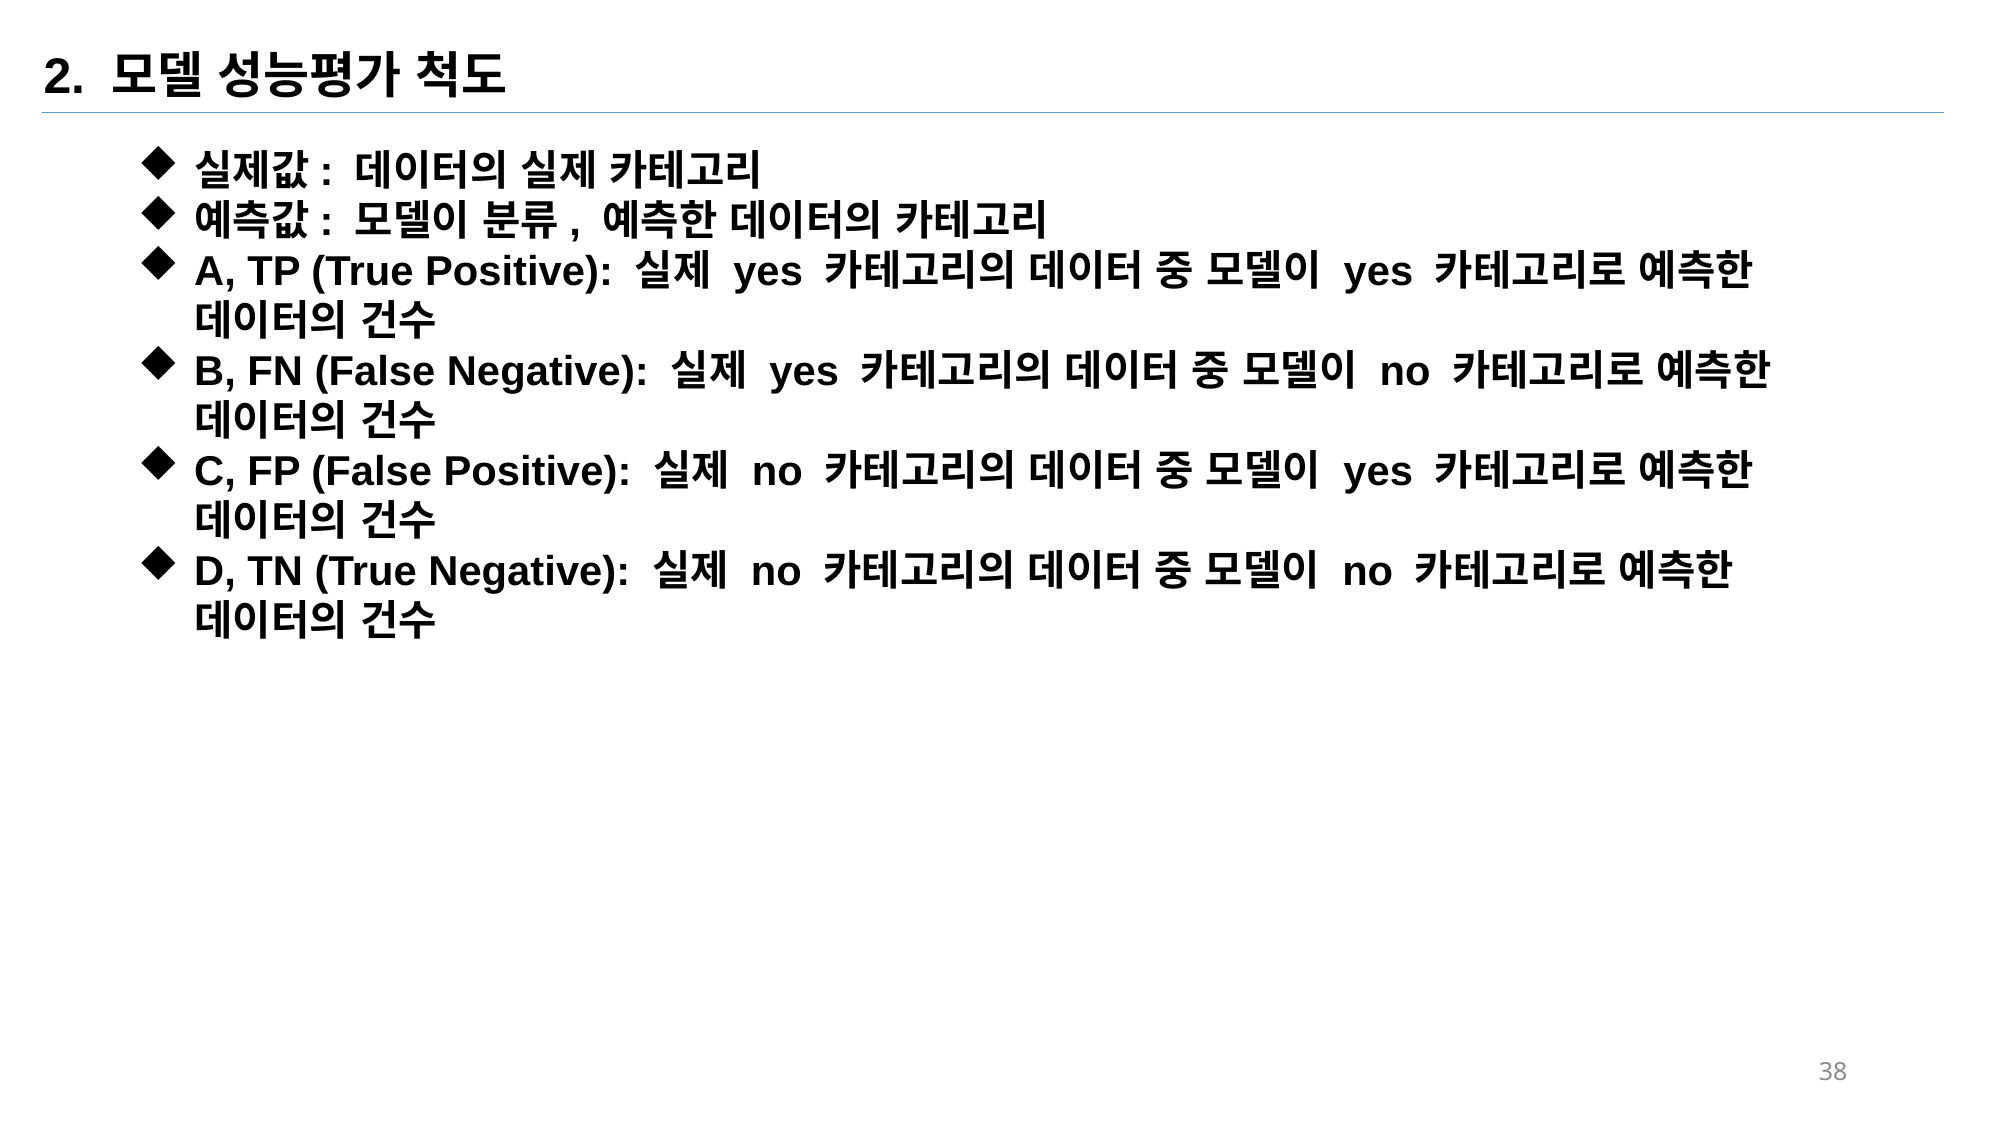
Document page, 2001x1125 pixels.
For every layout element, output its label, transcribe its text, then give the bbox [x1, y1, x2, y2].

text_box 실제값: 데이터의 실제 카테고리 예측값: 모델이 분류, 예측한 데이터의 카테고리 A, TP (True Positive): 실제 yes 카테고리의 데이터 중 모델이 yes 카테고리로 예측한 데이터의 건수 B, FN (False Negative): 실제 yes 카테고리의 데이터 중 모델이 no 카테고리로 예측한 데이터의 건수 C, FP (False Positive): 실제 no 카테고리의 데이터 중 모델이 yes 카테고리로 예측한 데이터의 건수 D, TN (True Negative): 실제 no 카테고리의 데이터 중 모델이 no 카테고리로 예측한 데이터의 건수 [123, 136, 1912, 652]
text_box 2. 모델 성능평가 척도 [28, 36, 1954, 112]
slide_number 38 [1412, 1042, 1863, 1103]
